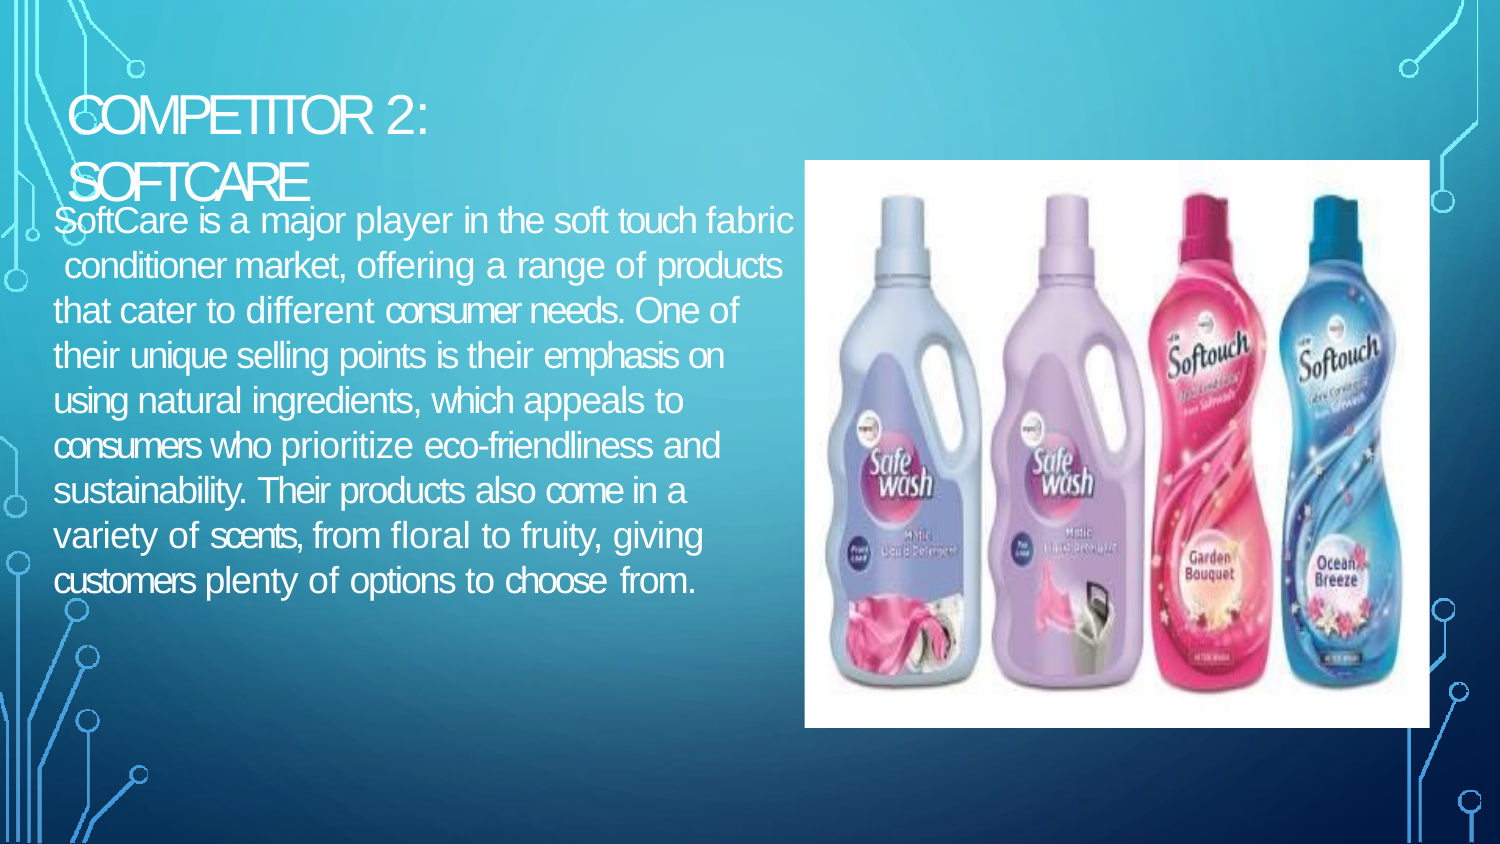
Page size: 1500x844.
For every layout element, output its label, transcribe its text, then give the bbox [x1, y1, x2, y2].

text_box [804, 160, 1430, 728]
title COMPETITOR 2: SOFTCARE [64, 75, 689, 194]
picture [0, 0, 1500, 844]
text_box SoftCare is a major player in the soft touch fabric conditioner market, offering a range of products that cater to different consumer needs. One of their unique selling points is their emphasis on using natural ingredients, which appeals to consumers who prioritize eco-friendliness and sustainability. Their products also come in a variety of scents, from floral to fruity, giving customers plenty of options to choose from. [51, 194, 800, 602]
